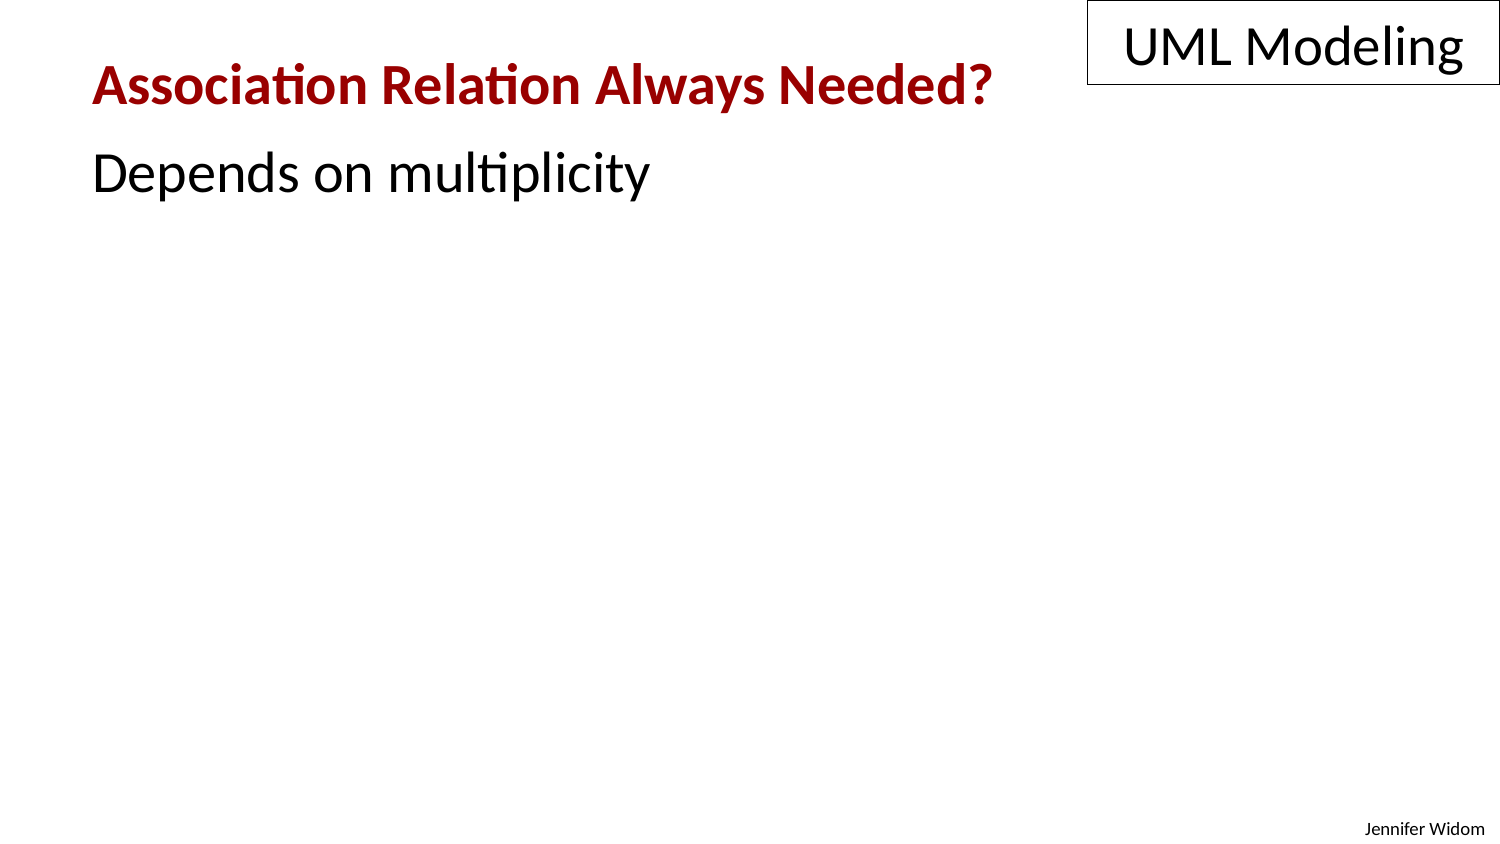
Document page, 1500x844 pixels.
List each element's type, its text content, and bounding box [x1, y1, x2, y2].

text_box Association Relation Always Needed? Depends on multiplicity [62, 46, 1425, 794]
text_box UML Modeling [1087, 0, 1500, 85]
